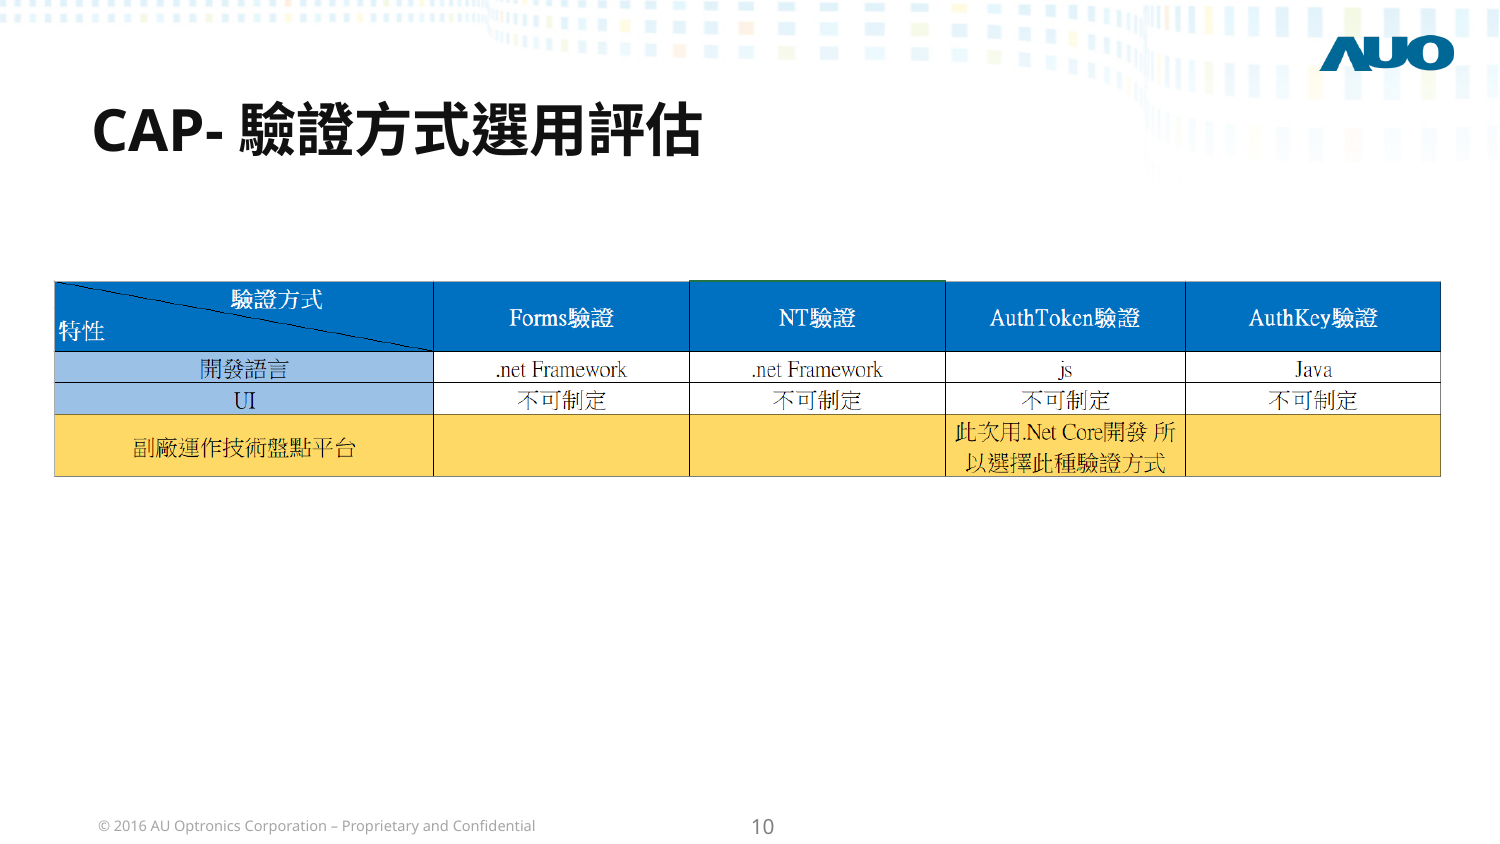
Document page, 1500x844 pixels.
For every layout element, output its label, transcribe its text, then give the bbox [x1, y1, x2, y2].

title CAP-驗證方式選用評估 [76, 84, 1341, 226]
picture [0, 0, 1500, 844]
